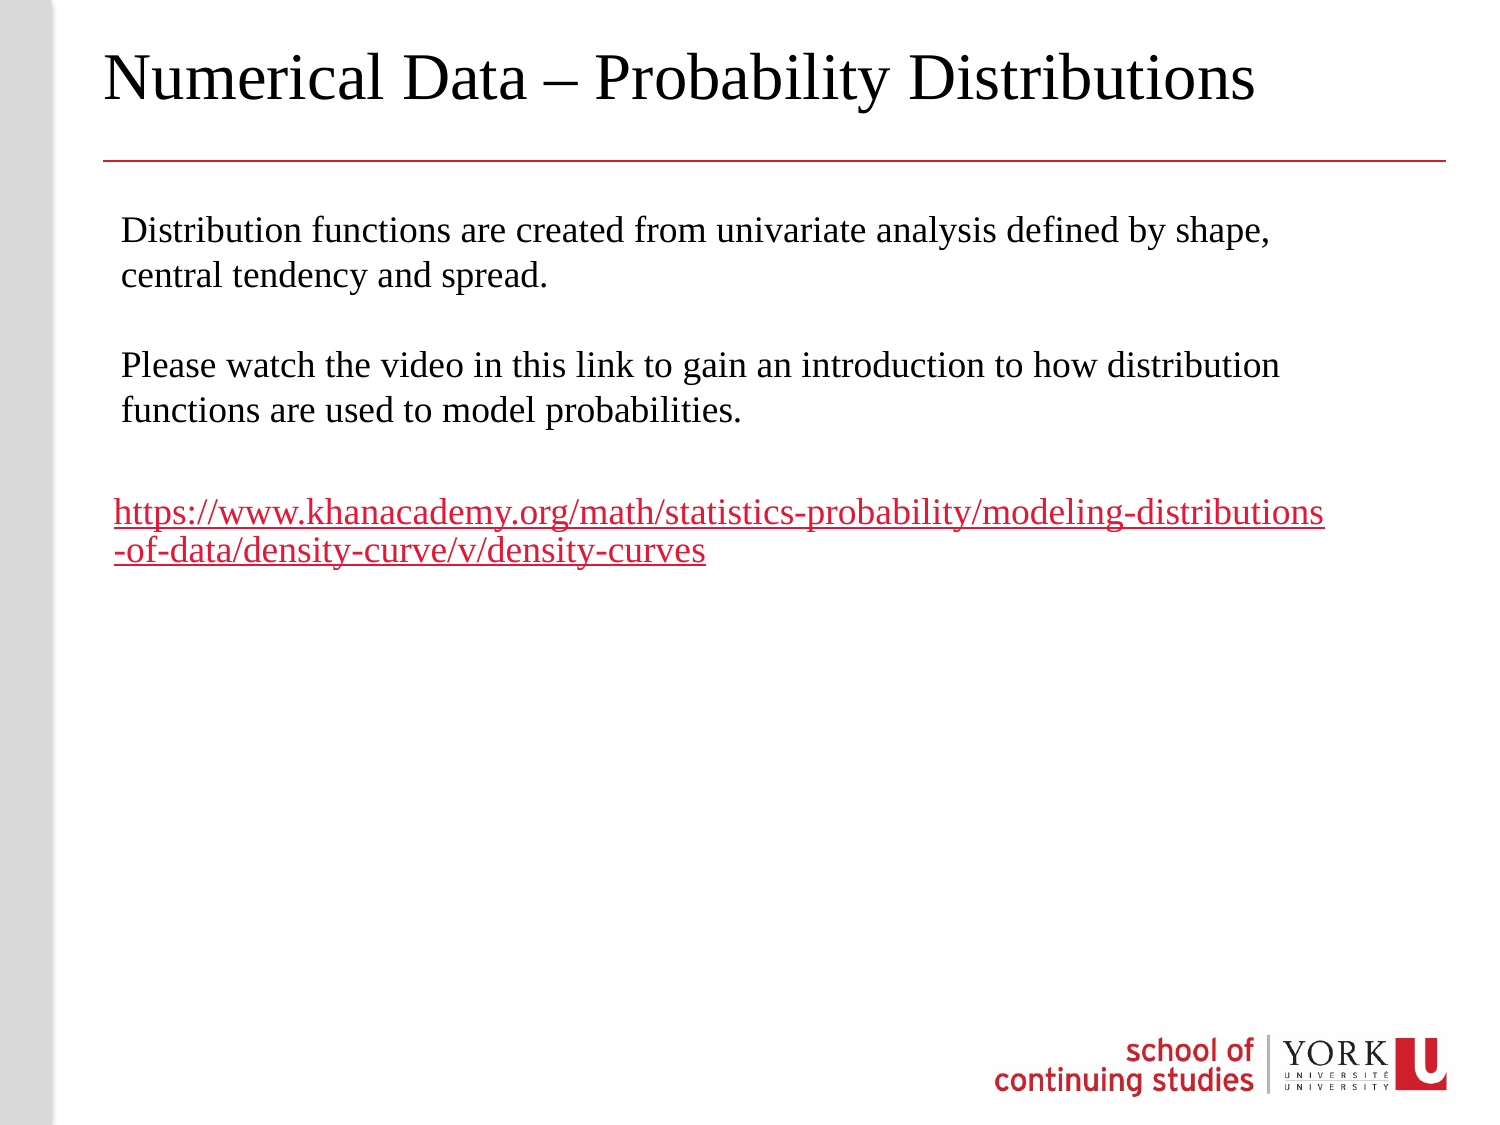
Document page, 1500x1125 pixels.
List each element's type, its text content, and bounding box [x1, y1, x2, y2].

text_box https://www.khanacademy.org/math/statistics-probability/modeling-distributions-of-data/density-curve/v/density-curves [98, 479, 1353, 585]
picture [797, 1020, 1464, 1107]
title Numerical Data – Probability Distributions [88, 19, 1464, 207]
text_box Distribution functions are created from univariate analysis defined by shape, central tendency and spread. Please watch the video in this link to gain an introduction to how distribution functions are used to model probabilities. [106, 198, 1353, 438]
